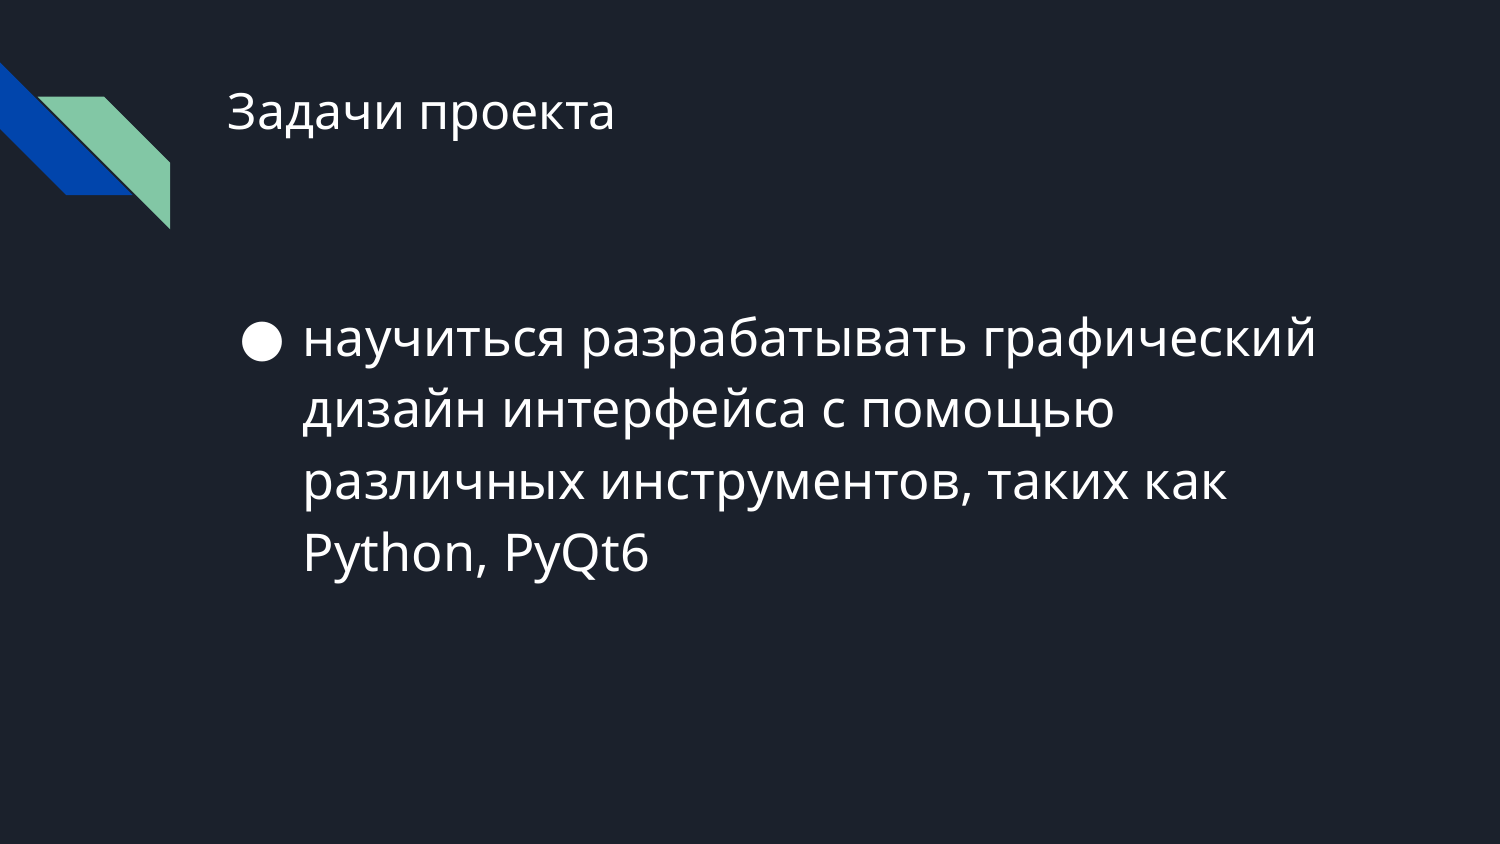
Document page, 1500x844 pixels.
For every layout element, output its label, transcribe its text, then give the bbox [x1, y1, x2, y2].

title Задачи проекта [212, 64, 1368, 215]
list научиться разрабатывать графический дизайн интерфейса с помощью различных инструментов, таких как Python, PyQt6 [212, 279, 1368, 758]
